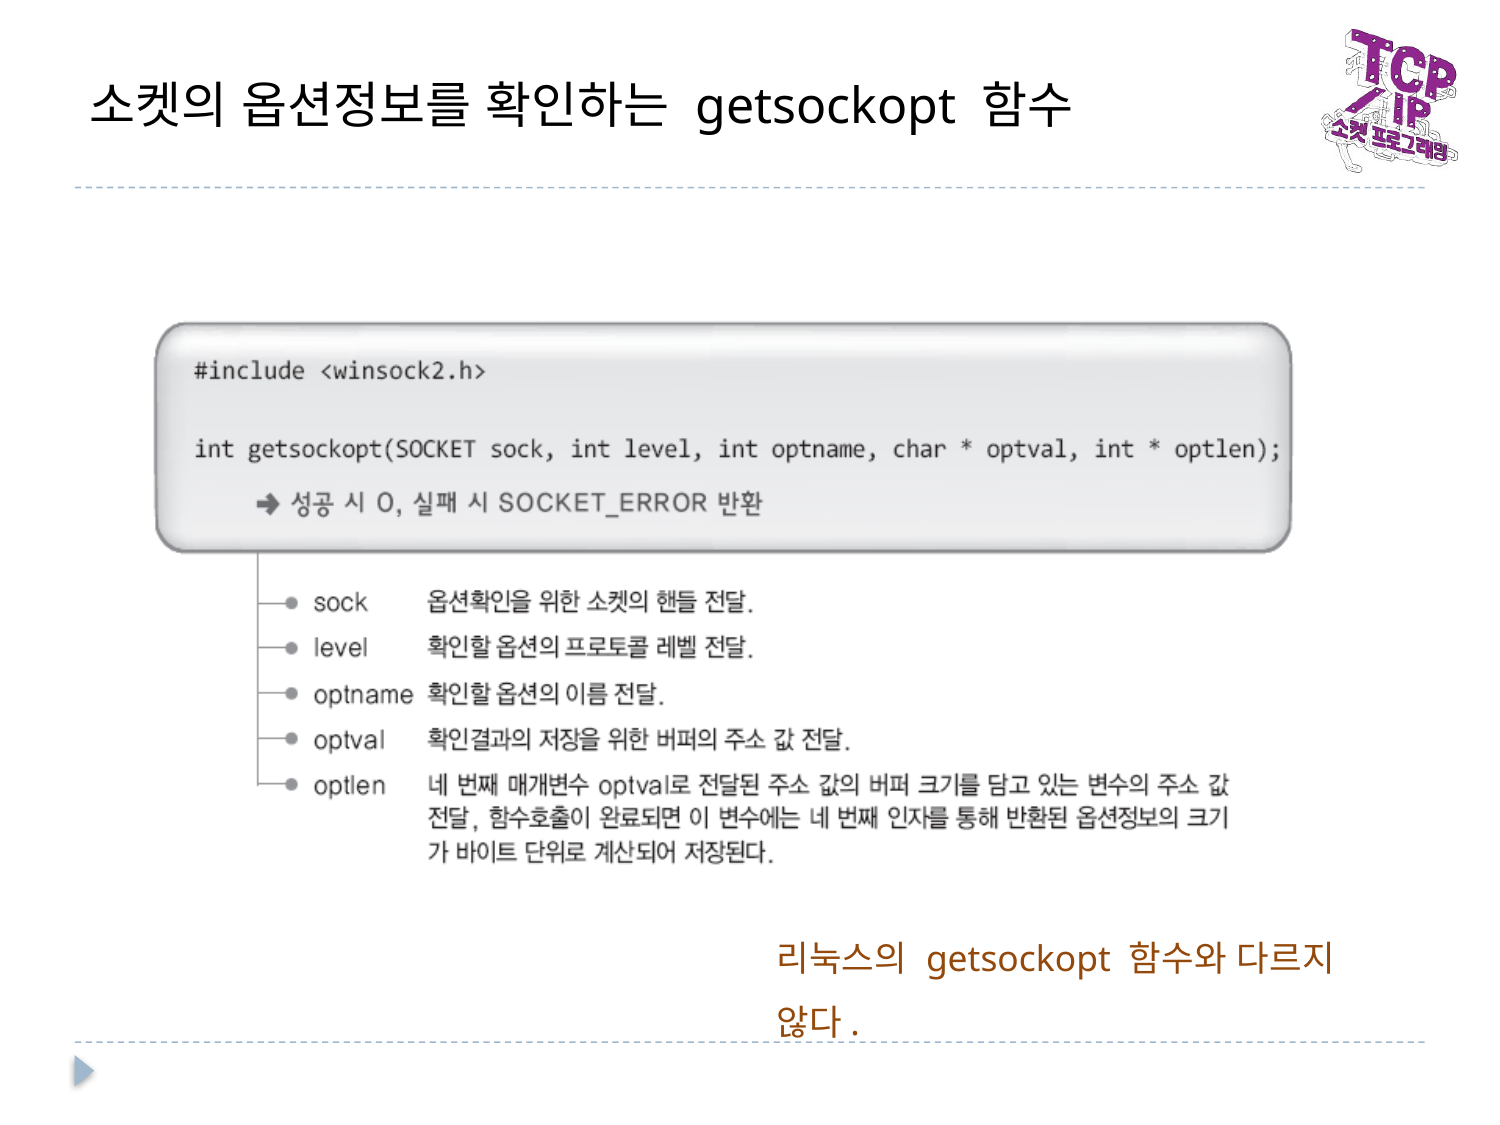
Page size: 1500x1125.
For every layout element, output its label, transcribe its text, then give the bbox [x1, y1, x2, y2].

picture [140, 304, 1305, 874]
text_box 리눅스의 getsockopt 함수와 다르지 않다. [760, 936, 1384, 1021]
picture [1312, 18, 1470, 176]
title 소켓의 옵션정보를 확인하는 getsockopt 함수 [75, 24, 1307, 141]
